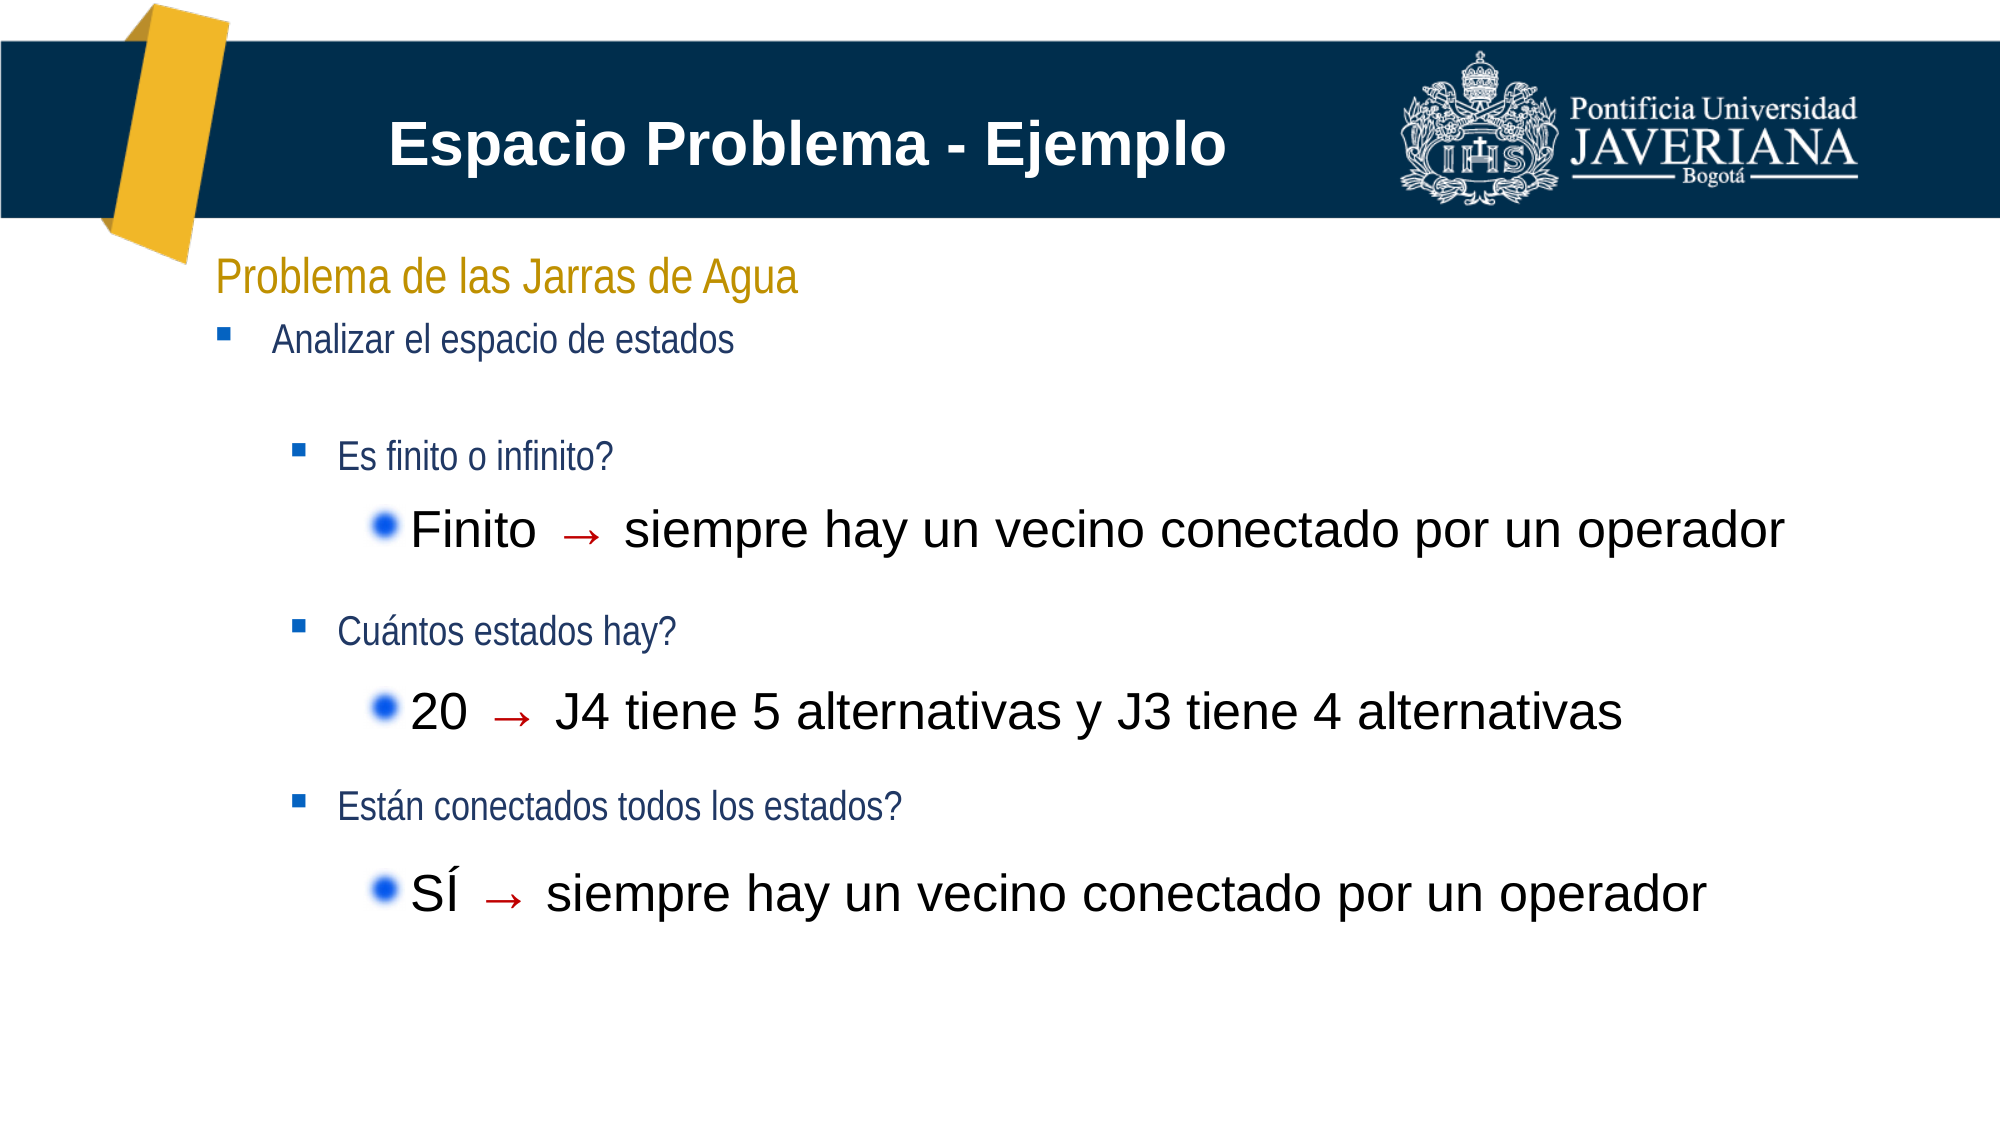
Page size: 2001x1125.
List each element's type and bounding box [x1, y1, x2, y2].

list [0, 0, 2000, 1125]
